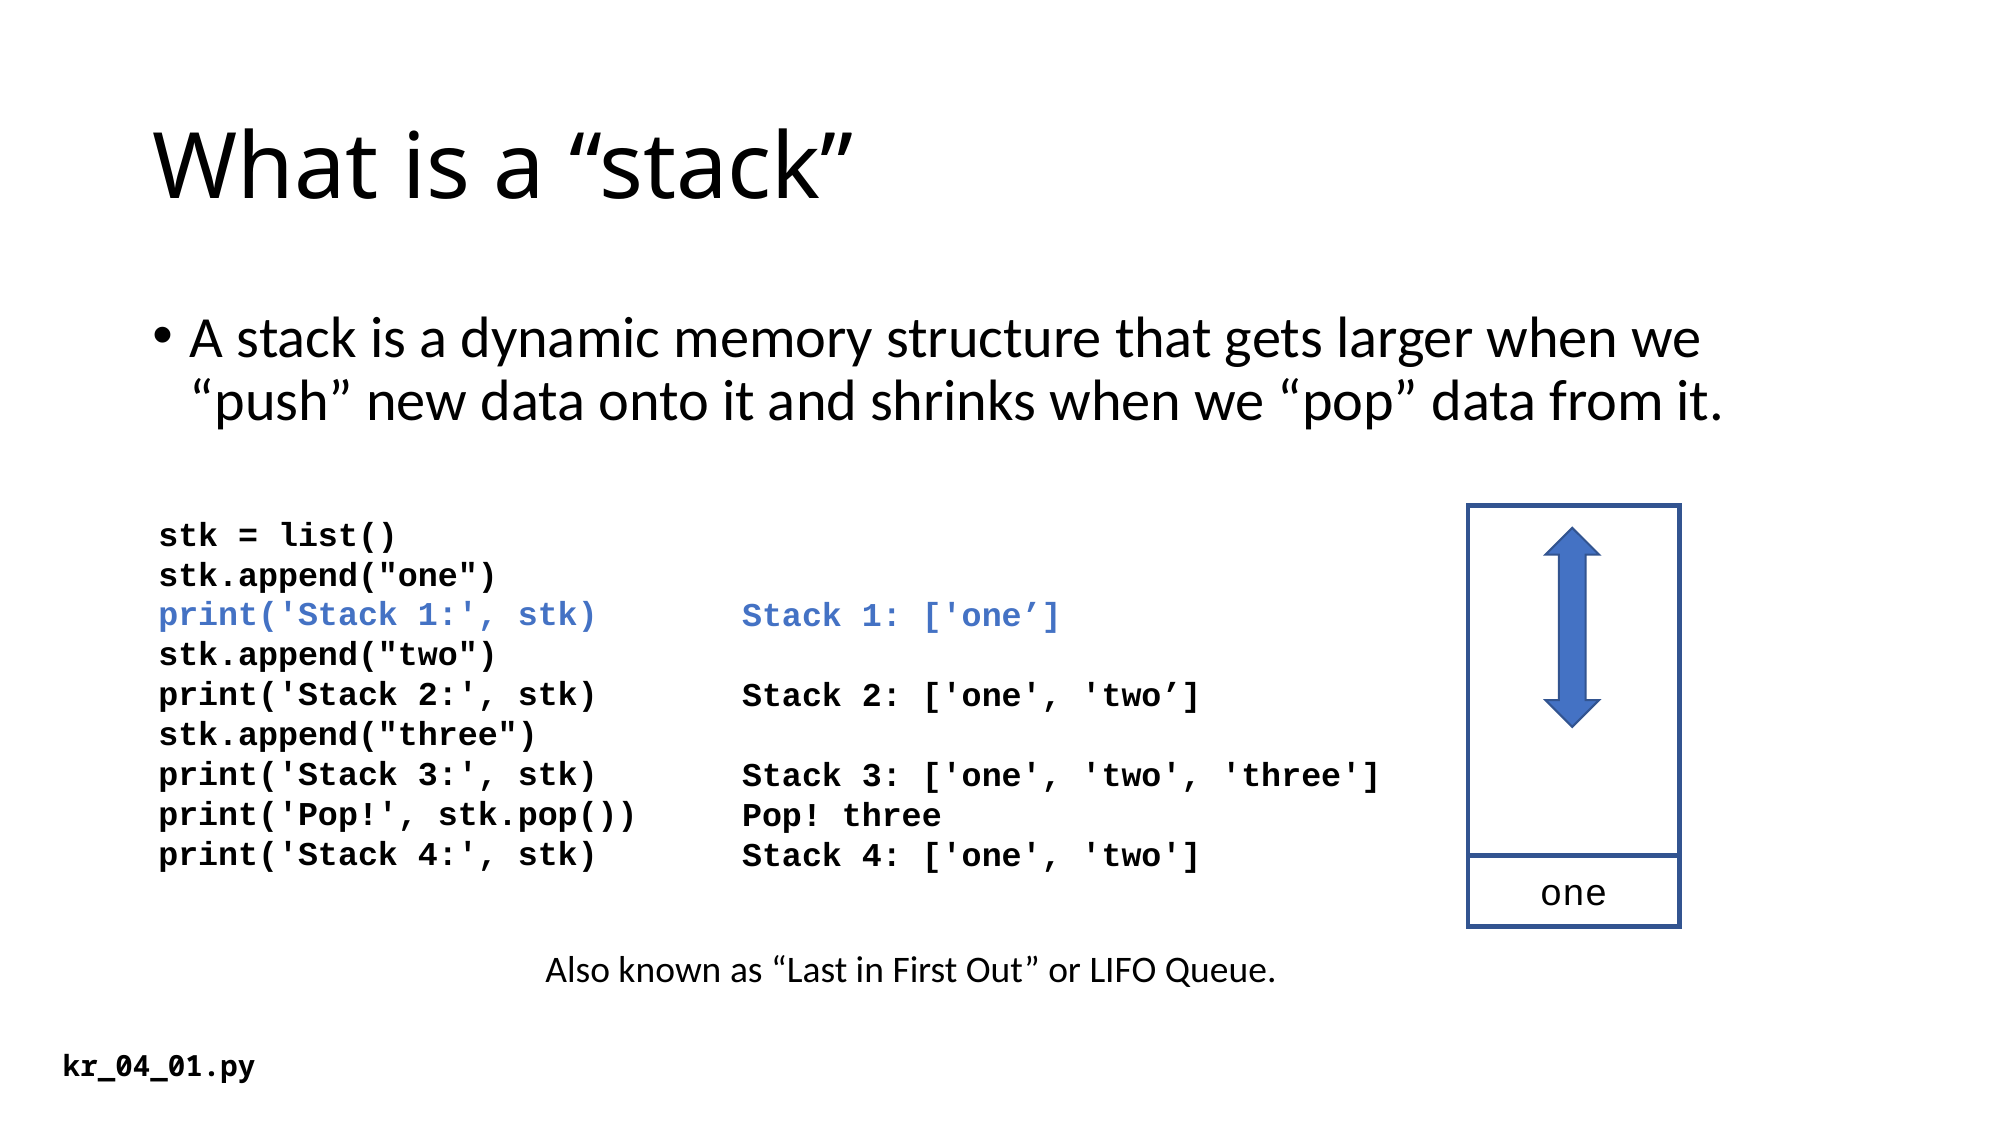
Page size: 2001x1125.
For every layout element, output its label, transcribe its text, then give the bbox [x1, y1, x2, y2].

text_box stk = list() stk.append("one") print('Stack 1:', stk) stk.append("two") print('Stack 2:', stk) stk.append("three") print('Stack 3:', stk) print('Pop!', stk.pop()) print('Stack 4:', stk) [143, 505, 654, 880]
text_box Stack 1: ['one’] Stack 2: ['one', 'two’] Stack 3: ['one', 'two', 'three'] Pop! three Stack 4: ['one', 'two'] [727, 586, 1398, 881]
text_box [1467, 504, 1680, 854]
text_box Also known as “Last in First Out” or LIFO Queue. [530, 937, 1293, 998]
text_box one [1467, 854, 1680, 927]
list A stack is a dynamic memory structure that gets larger when we “push” new data onto it and shrinks when we “pop” data from it. [137, 299, 1863, 477]
text_box kr_04_01.py [48, 1039, 275, 1090]
title What is a “stack” [137, 59, 1863, 278]
text_box [1543, 526, 1602, 729]
